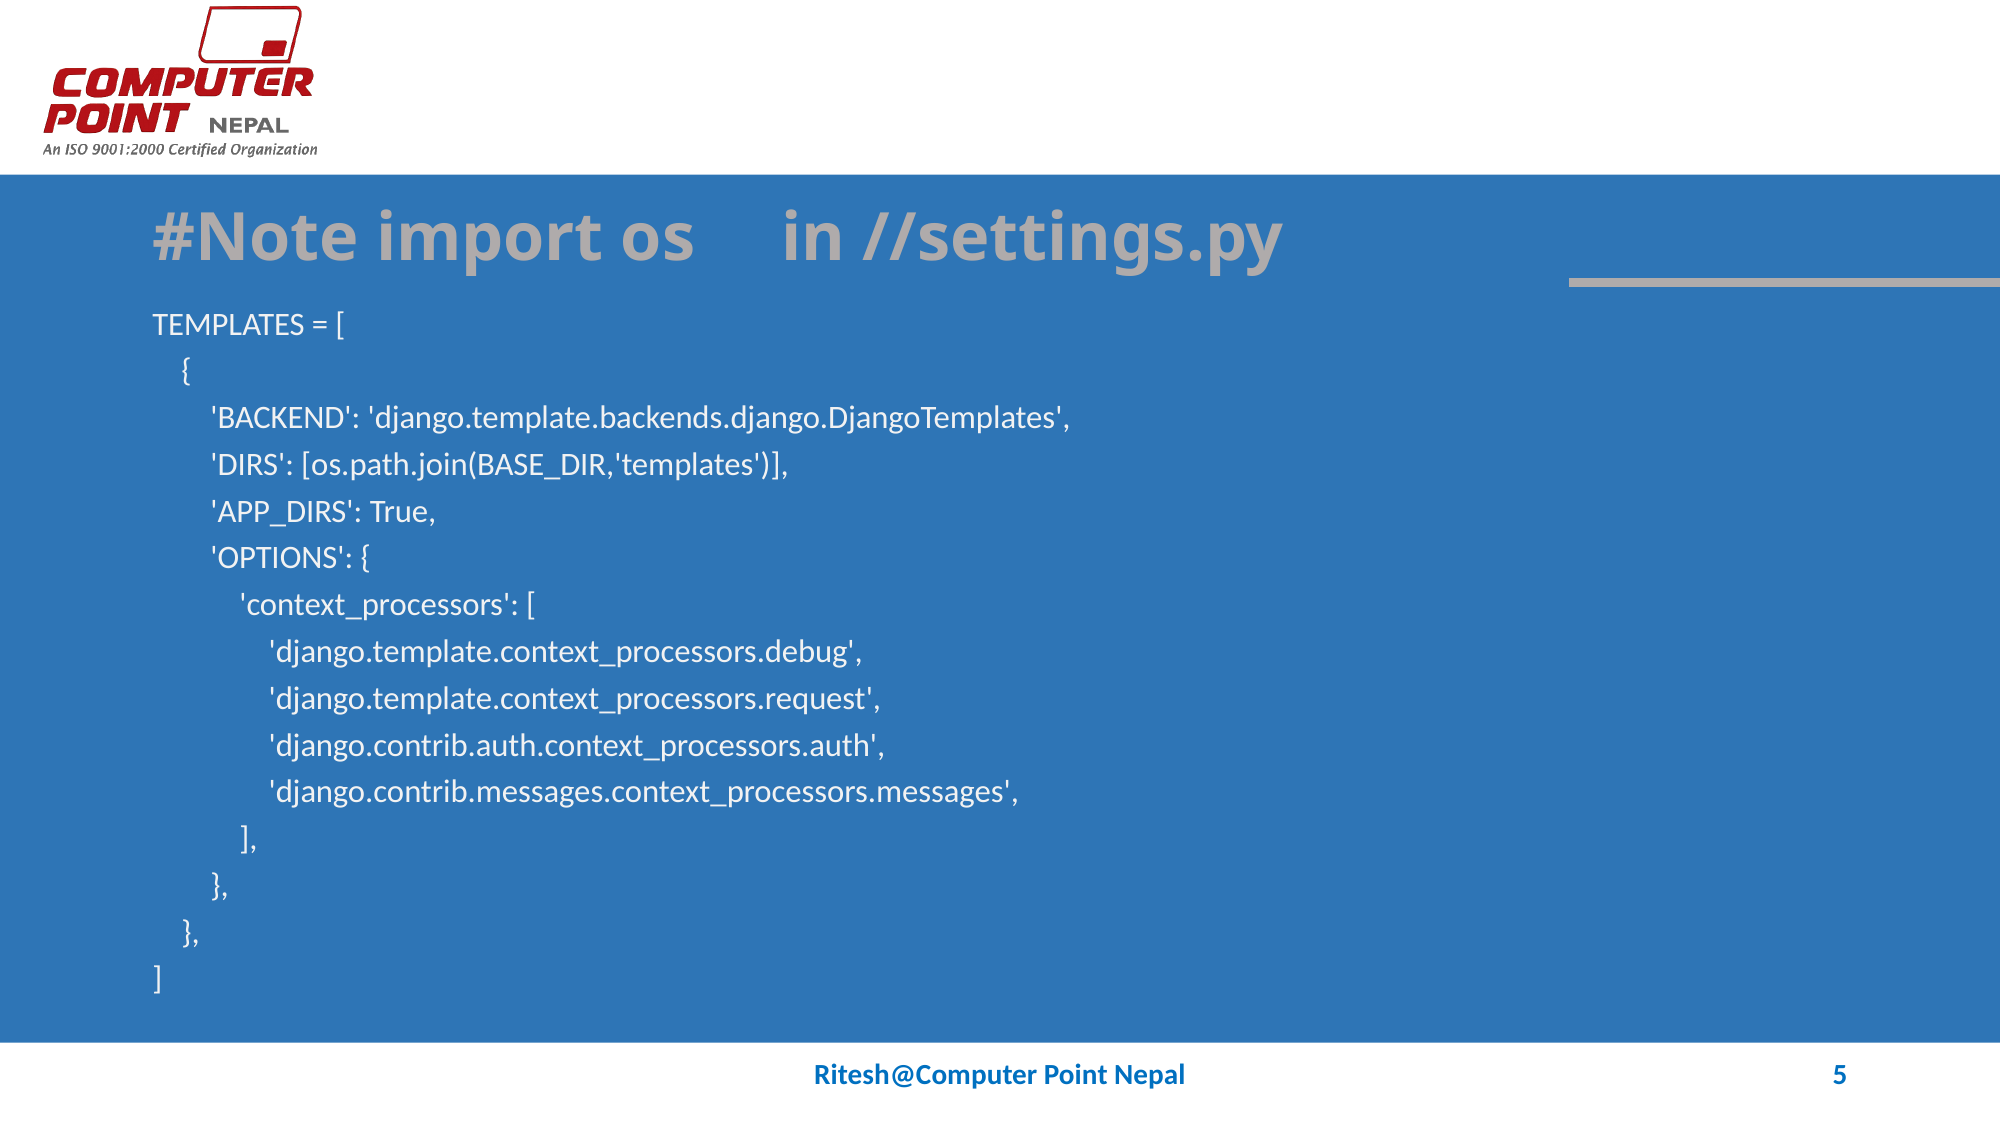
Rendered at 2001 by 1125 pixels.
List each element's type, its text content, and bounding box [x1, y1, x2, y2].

list TEMPLATES = [ { 'BACKEND': 'django.template.backends.django.DjangoTemplates', 'DIRS': [os.path.join(BASE_DIR,'templates')], 'APP_DIRS': True, 'OPTIONS': { 'context_processors': [ 'django.template.context_processors.debug', 'django.template.context_processors.request', 'django.contrib.auth.context_processors.auth', 'django.contrib.messages.context_processors.messages', ], }, }, ] [137, 299, 1863, 1014]
footer Ritesh@Computer Point Nepal [662, 1042, 1338, 1103]
slide_number 5 [1412, 1042, 1863, 1103]
picture [33, 0, 332, 166]
title #Note import os in //settings.py [137, 195, 1863, 283]
